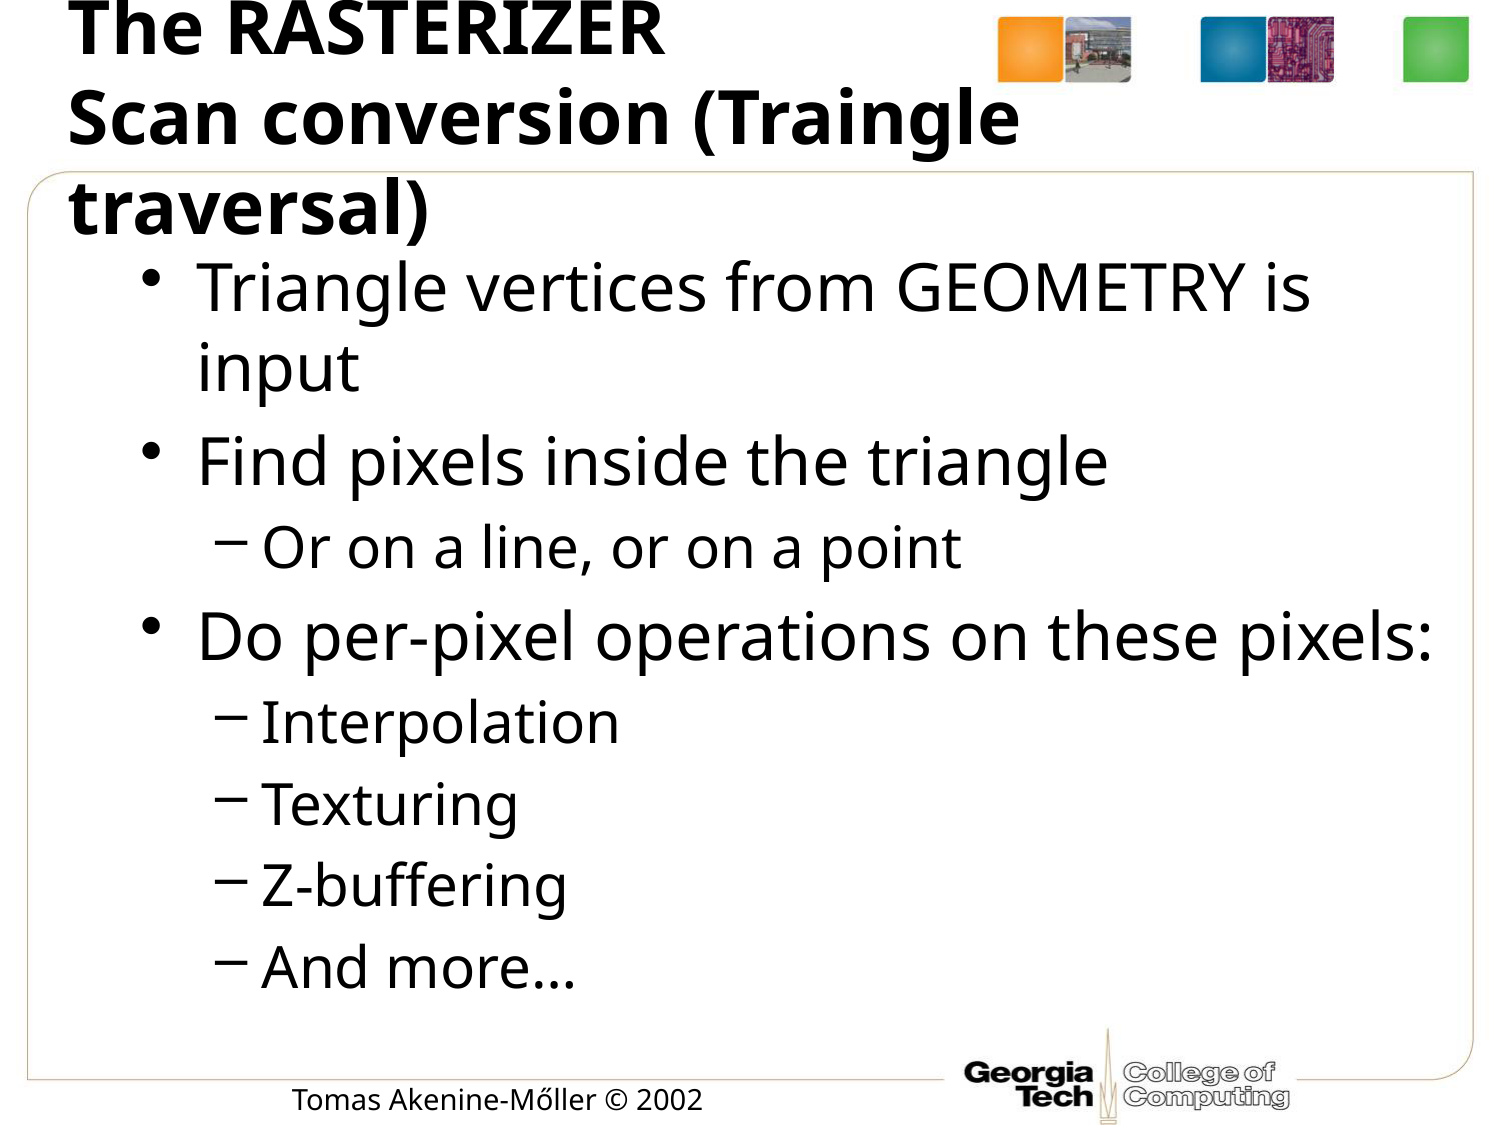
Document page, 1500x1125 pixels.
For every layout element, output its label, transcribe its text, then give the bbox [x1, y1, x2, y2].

list Triangle vertices from GEOMETRY is input Find pixels inside the triangle Or on a line, or on a point Do per-pixel operations on these pixels: Interpolation Texturing Z-buffering And more… [124, 237, 1500, 1038]
picture [0, 0, 1500, 1125]
title The RASTERIZER Scan conversion (Traingle traversal) [52, 51, 1404, 177]
footer Tomas Akenine-Mőller © 2002 [276, 1085, 938, 1113]
